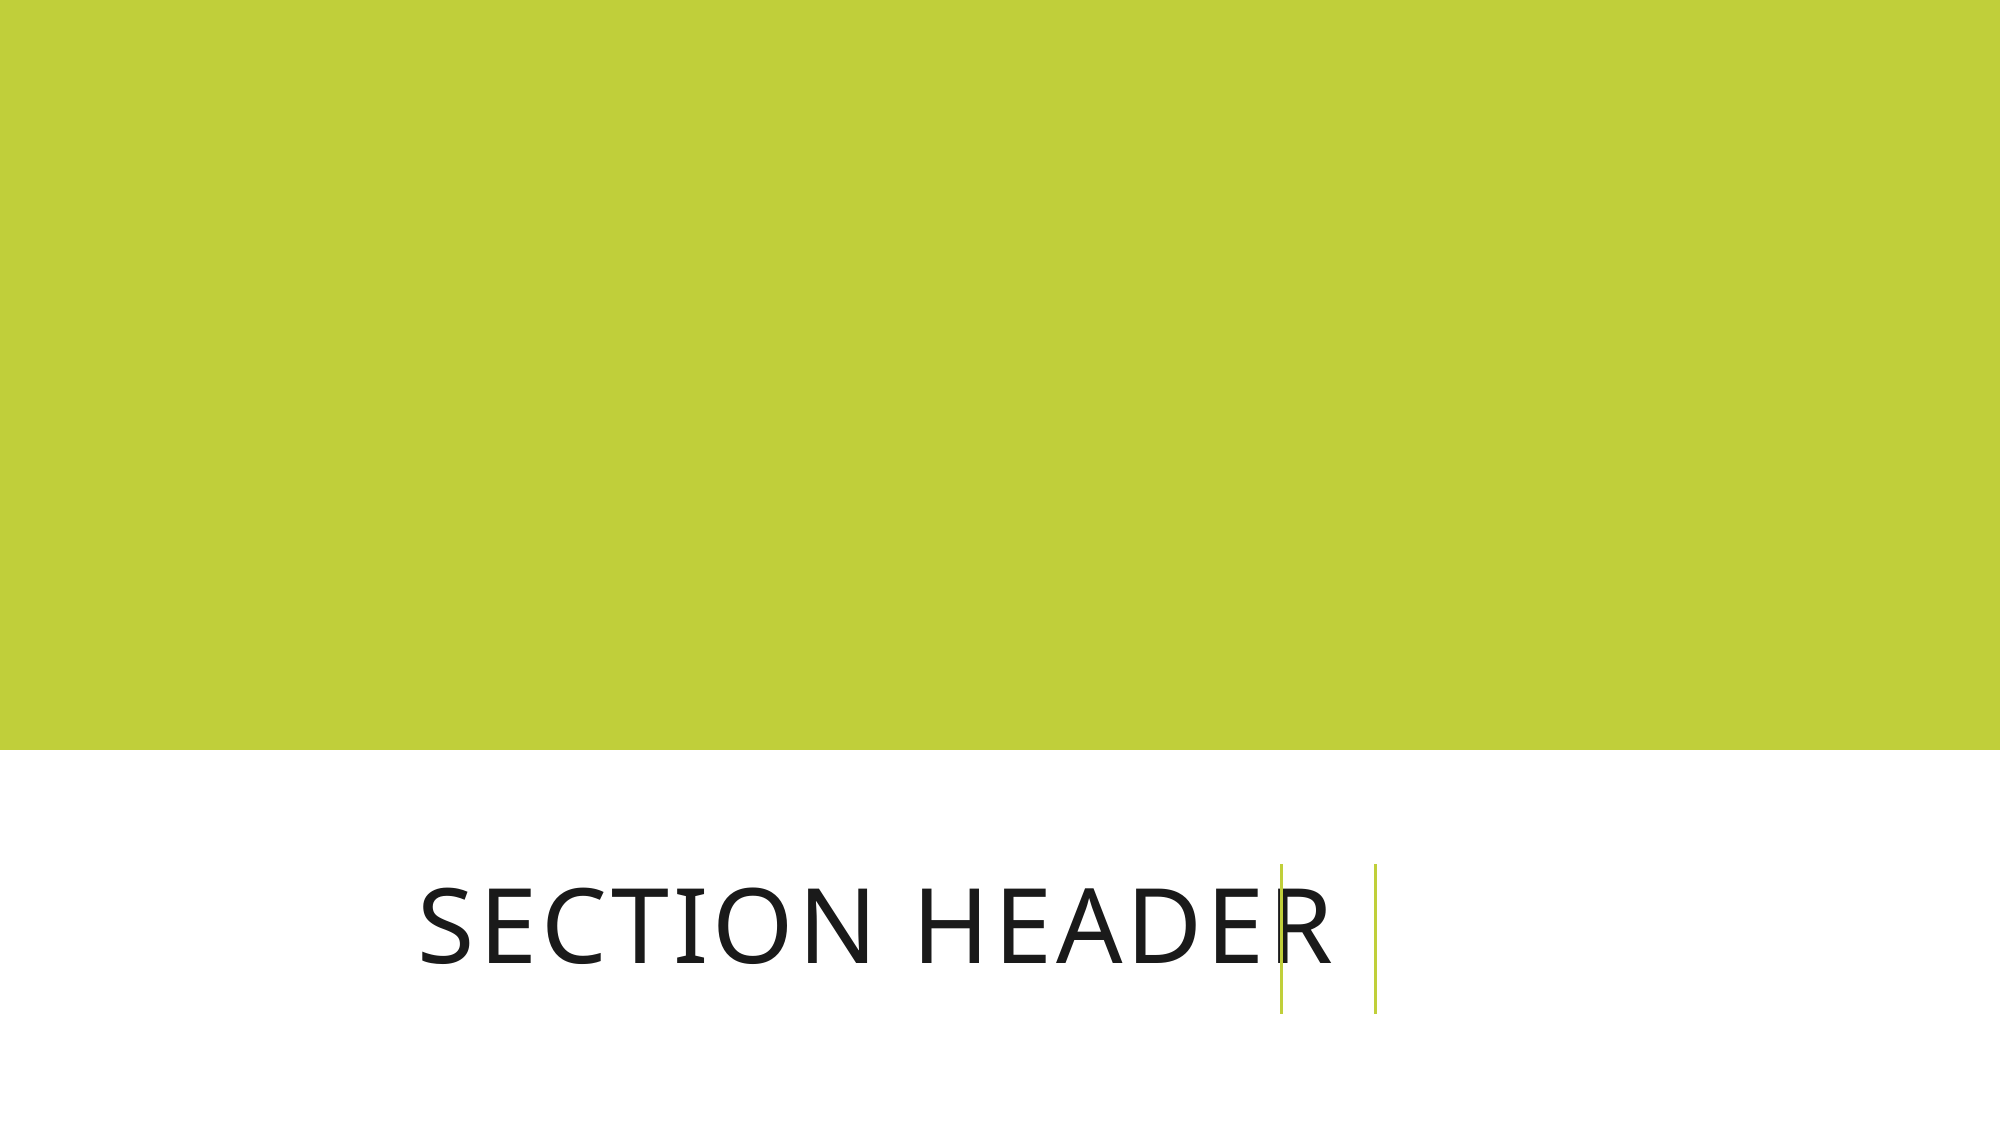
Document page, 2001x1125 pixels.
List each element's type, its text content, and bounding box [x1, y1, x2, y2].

title Section Header [75, 813, 1350, 1054]
